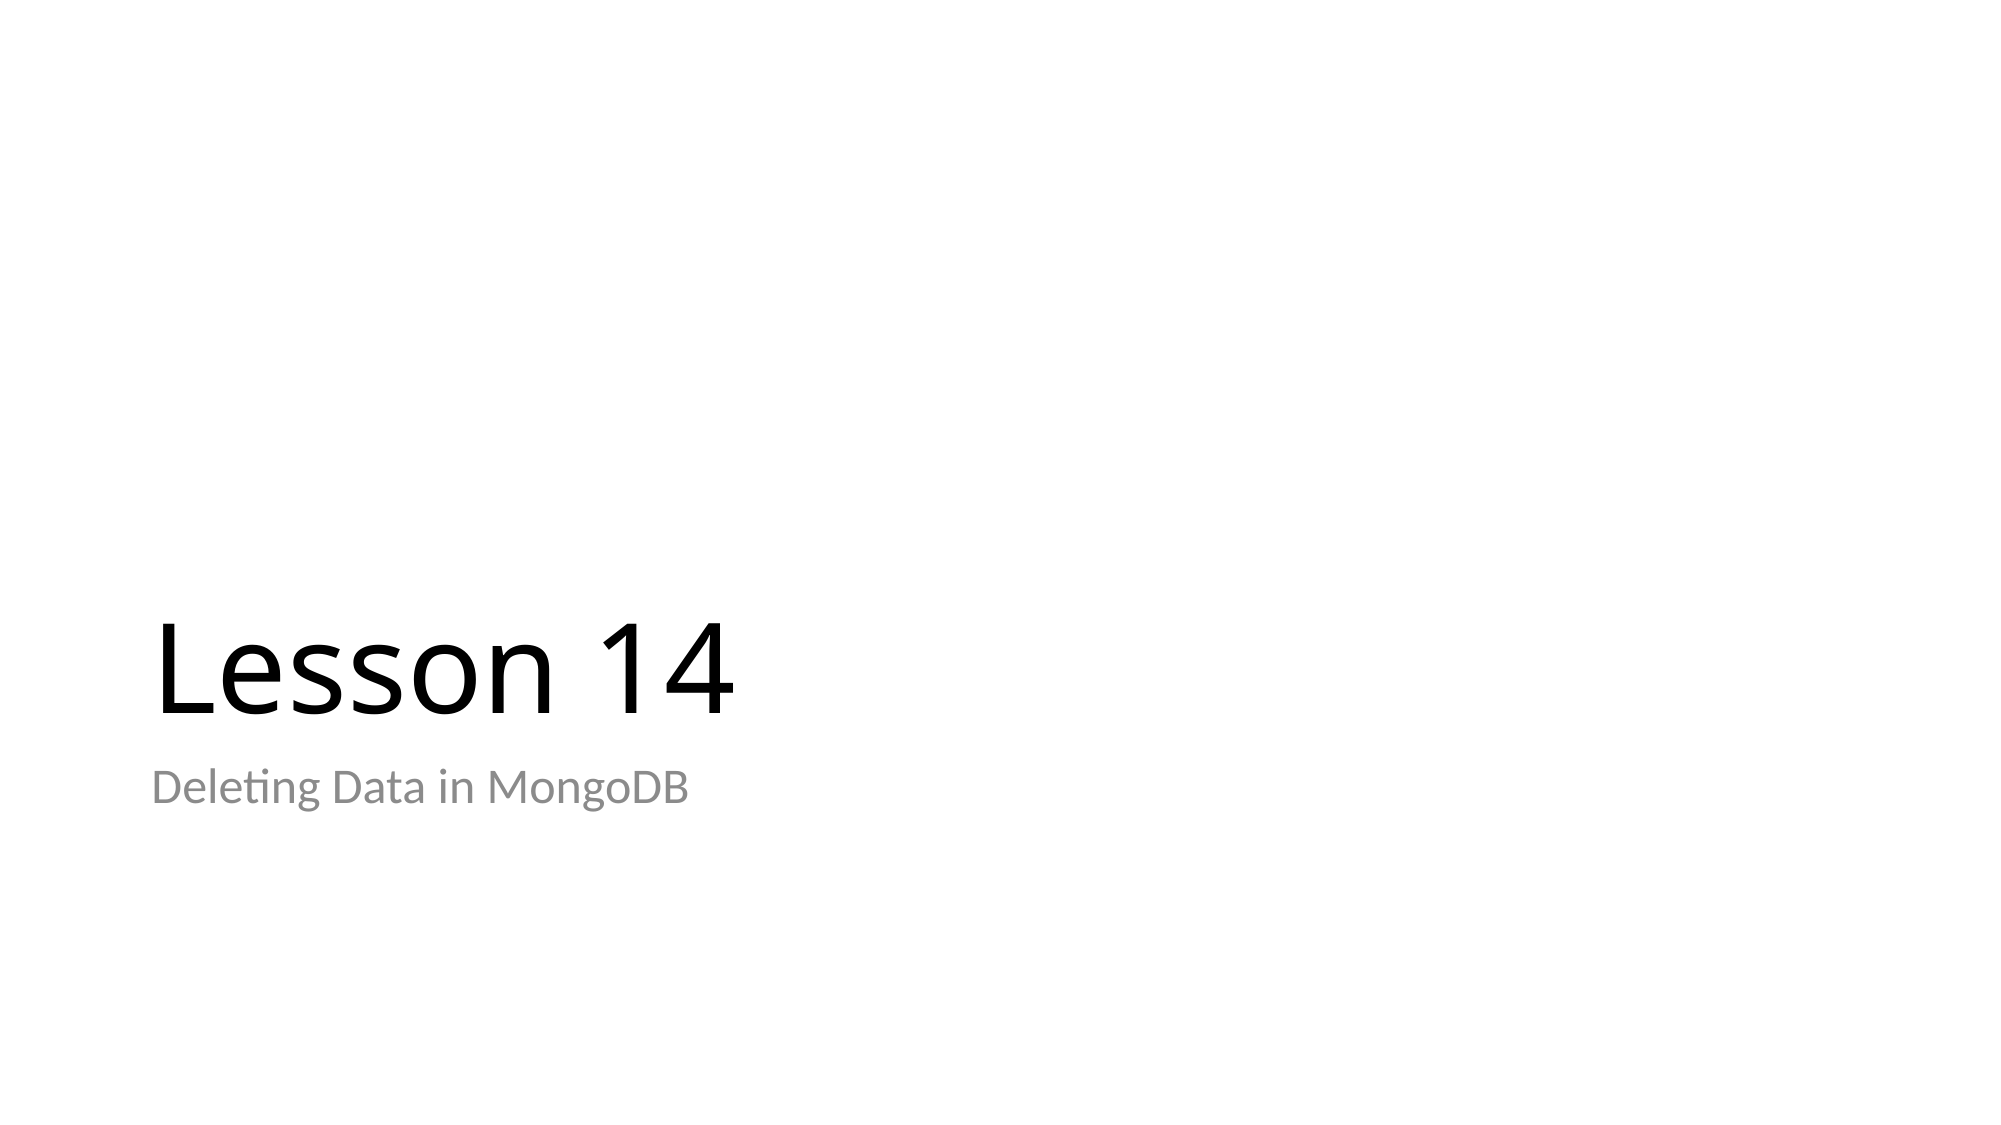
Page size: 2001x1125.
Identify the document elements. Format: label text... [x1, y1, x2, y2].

list Deleting Data in MongoDB [136, 752, 1862, 999]
title Lesson 14 [136, 280, 1862, 749]
